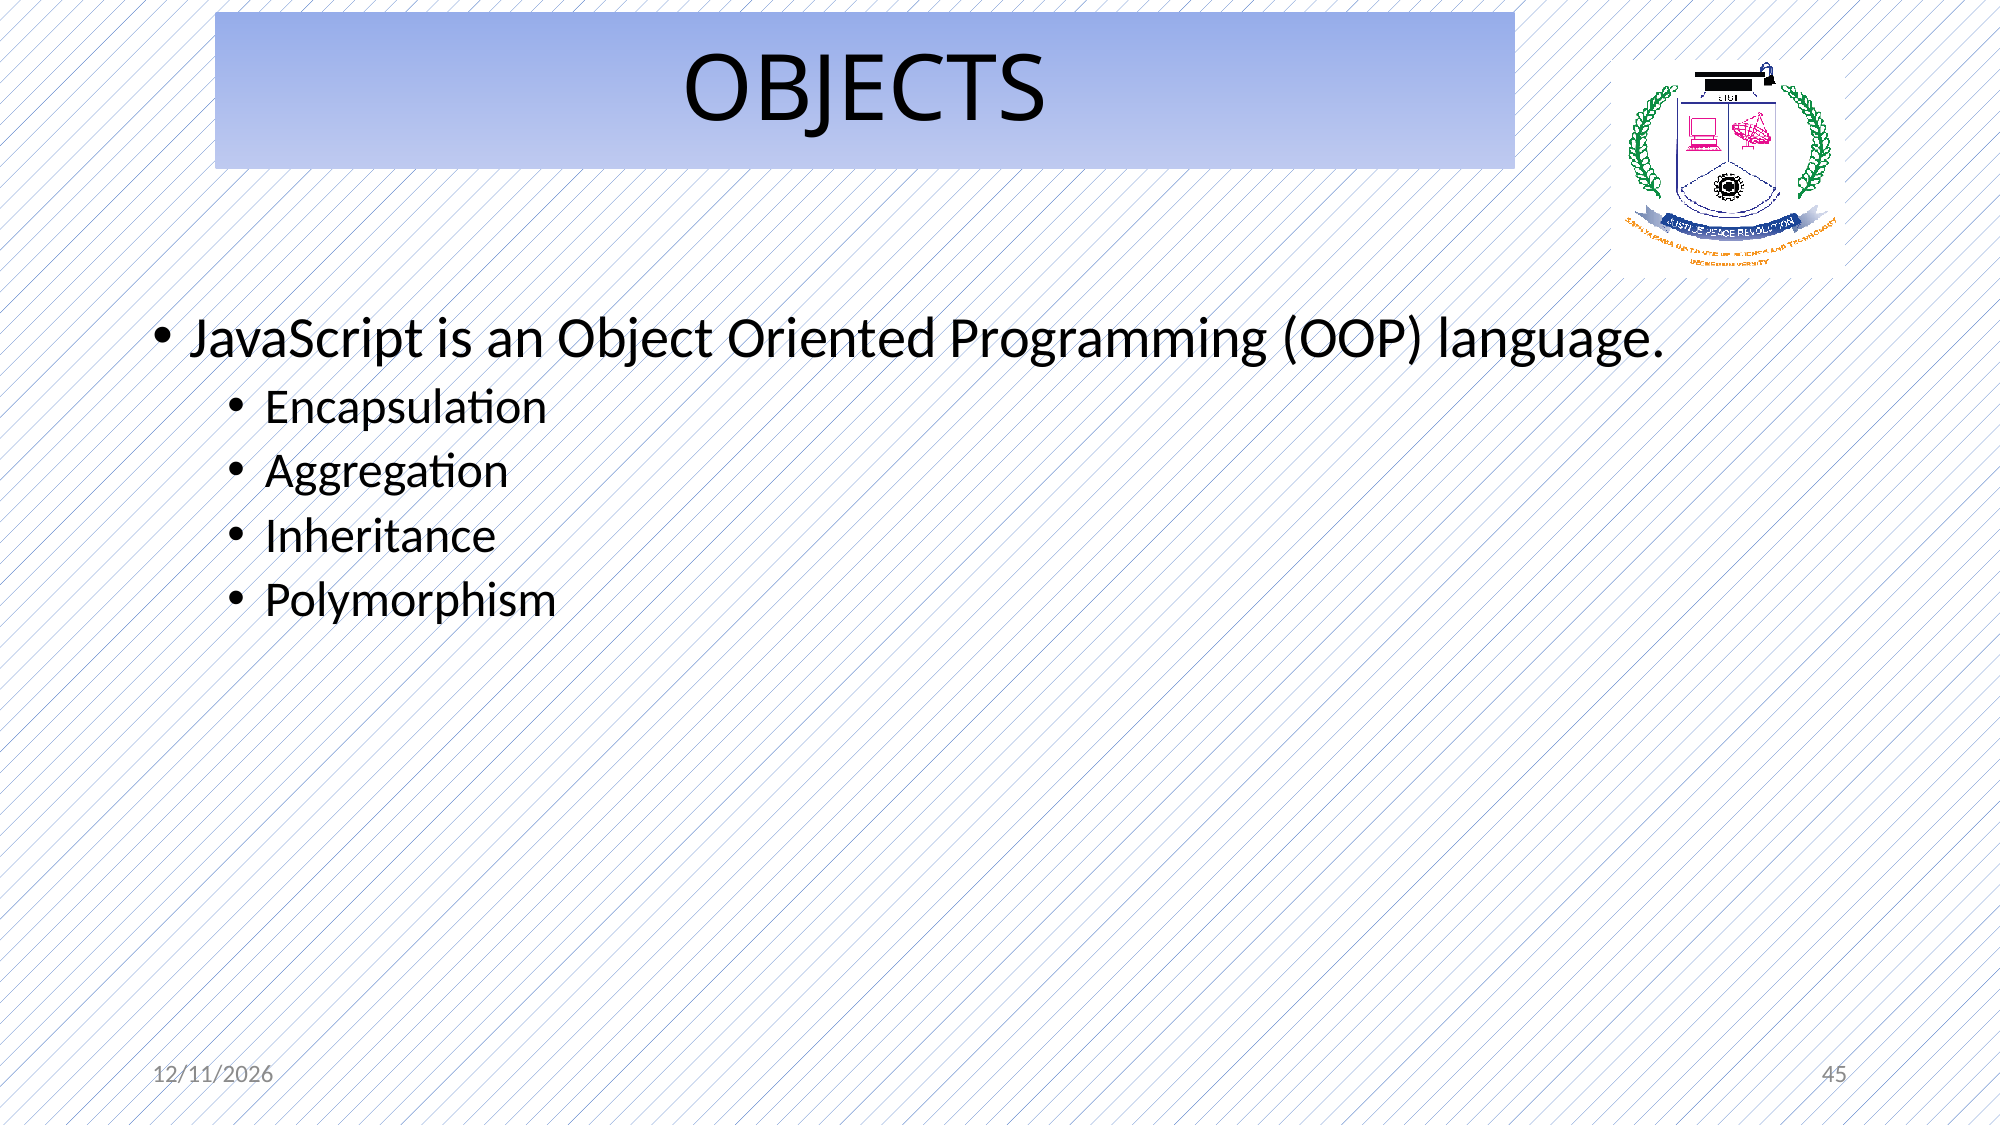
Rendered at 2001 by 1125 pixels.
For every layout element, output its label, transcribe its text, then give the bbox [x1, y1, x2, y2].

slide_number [137, 1042, 588, 1103]
picture [1611, 60, 1845, 278]
text_box OBJECTS [215, 12, 1515, 169]
slide_number 45 [1412, 1042, 1863, 1103]
list JavaScript is an Object Oriented Programming (OOP) language. Encapsulation Aggregation Inheritance Polymorphism [137, 299, 1863, 1014]
